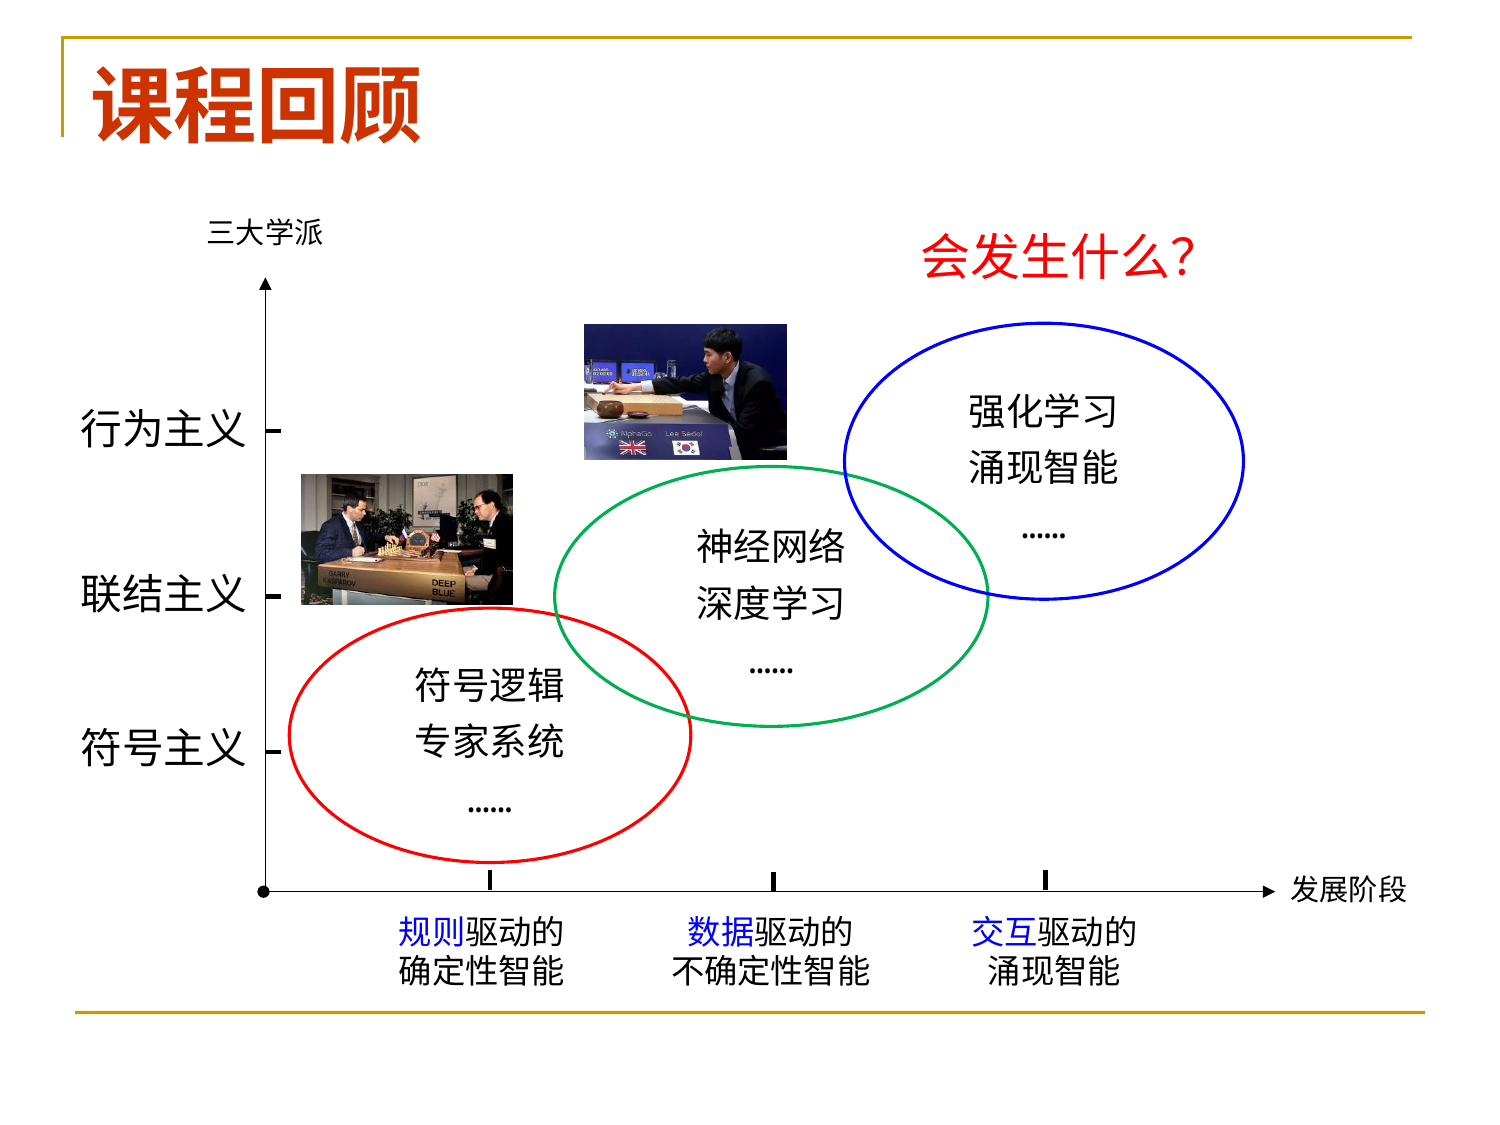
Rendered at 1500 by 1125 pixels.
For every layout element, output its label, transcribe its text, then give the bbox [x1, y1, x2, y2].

title 课程回顾 [74, 45, 1426, 233]
text_box 数据驱动的 不确定性智能 [656, 903, 886, 998]
text_box 符号主义 [65, 714, 258, 780]
text_box 规则驱动的 确定性智能 [384, 903, 585, 998]
text_box 三大学派 [191, 233, 339, 257]
picture [300, 473, 513, 605]
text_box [263, 277, 1276, 892]
text_box 联结主义 [65, 561, 258, 626]
text_box 会发生什么？ [905, 233, 1235, 275]
text_box 交互驱动的 涌现智能 [956, 903, 1153, 998]
picture [584, 324, 787, 461]
text_box 发展阶段 [1275, 864, 1423, 914]
text_box 行为主义 [65, 395, 258, 461]
